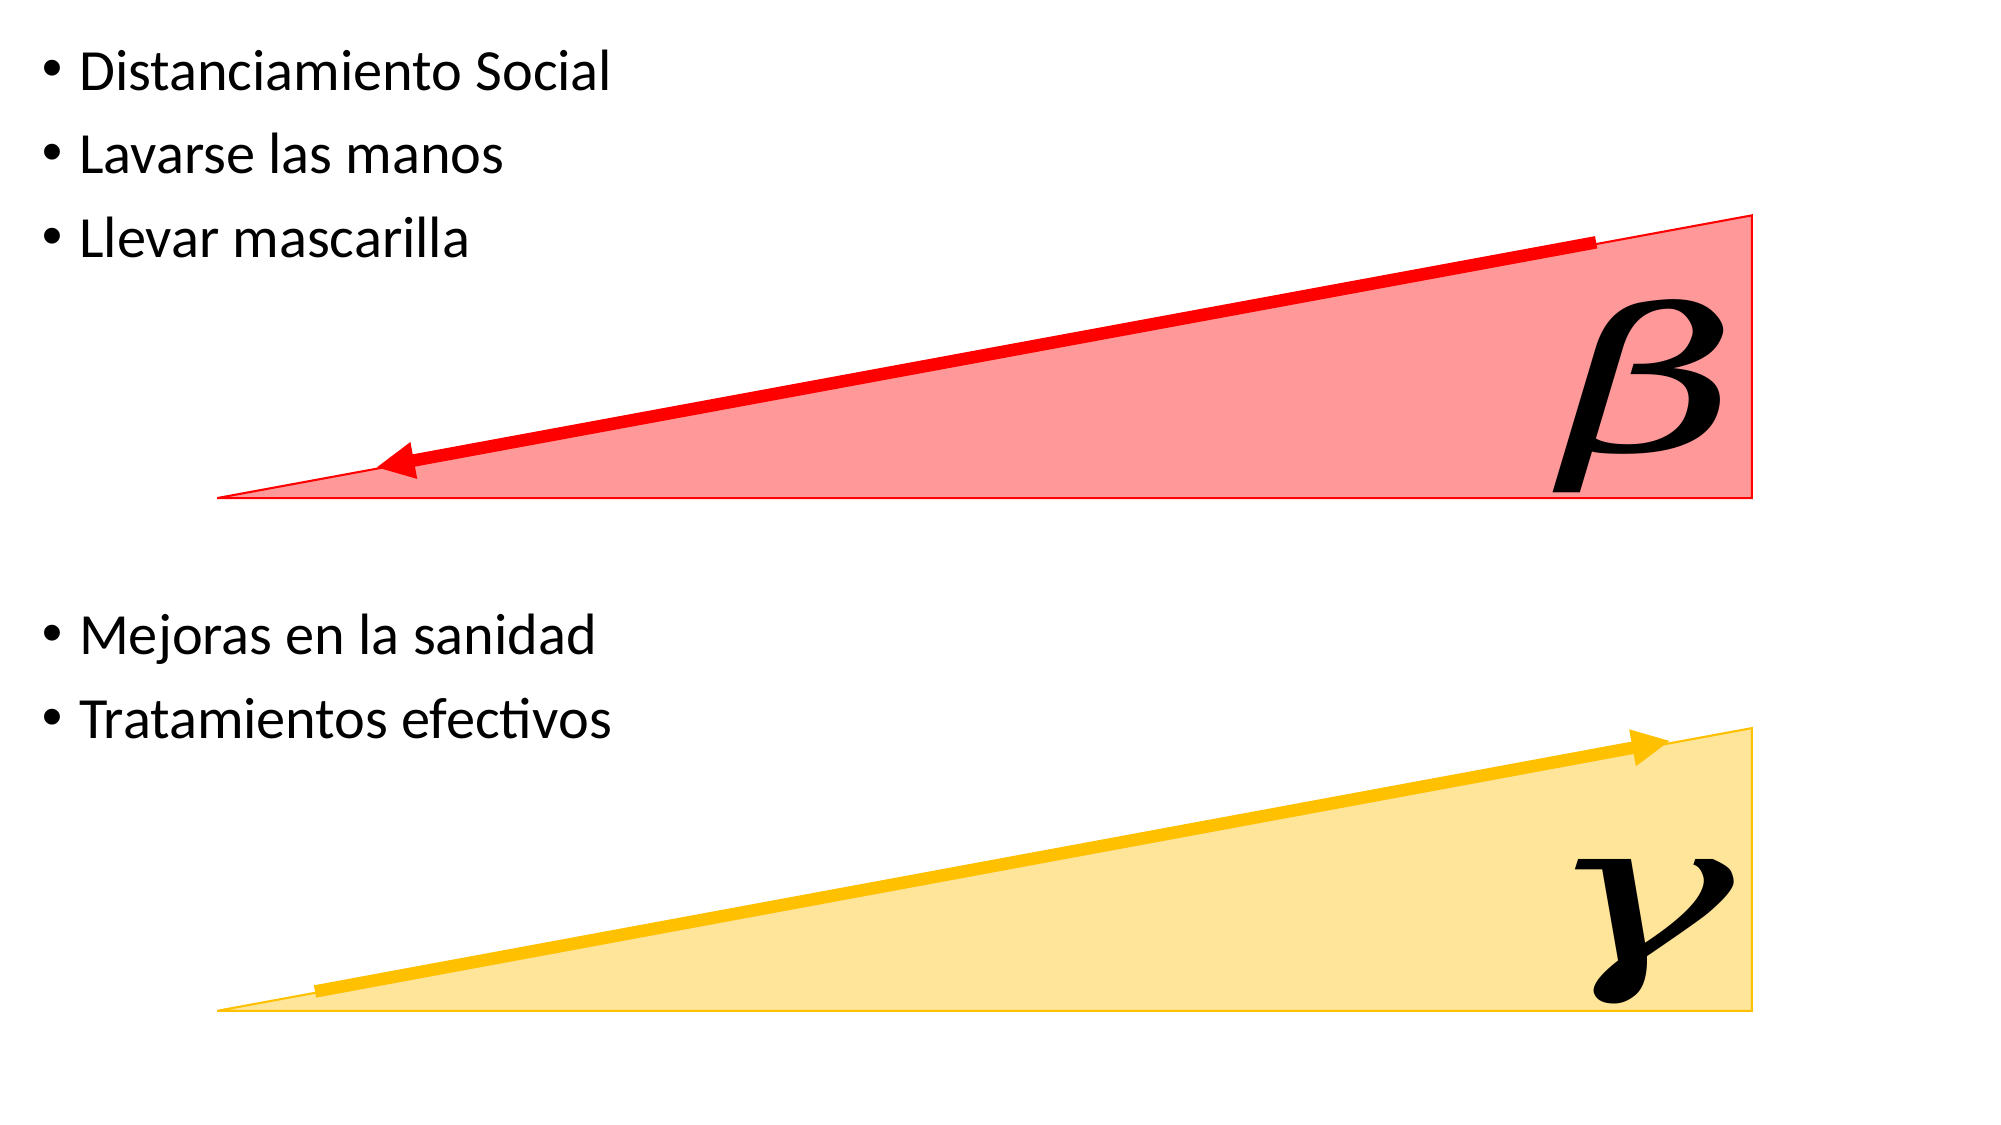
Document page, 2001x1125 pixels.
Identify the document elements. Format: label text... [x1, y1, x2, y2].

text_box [376, 242, 1597, 468]
list Distanciamiento Social Lavarse las manos Llevar mascarilla [26, 32, 1752, 294]
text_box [314, 740, 1670, 992]
text_box [217, 214, 1753, 500]
text_box [217, 726, 1753, 1012]
text_box Mejoras en la sanidad Tratamientos efectivos [26, 596, 1752, 858]
